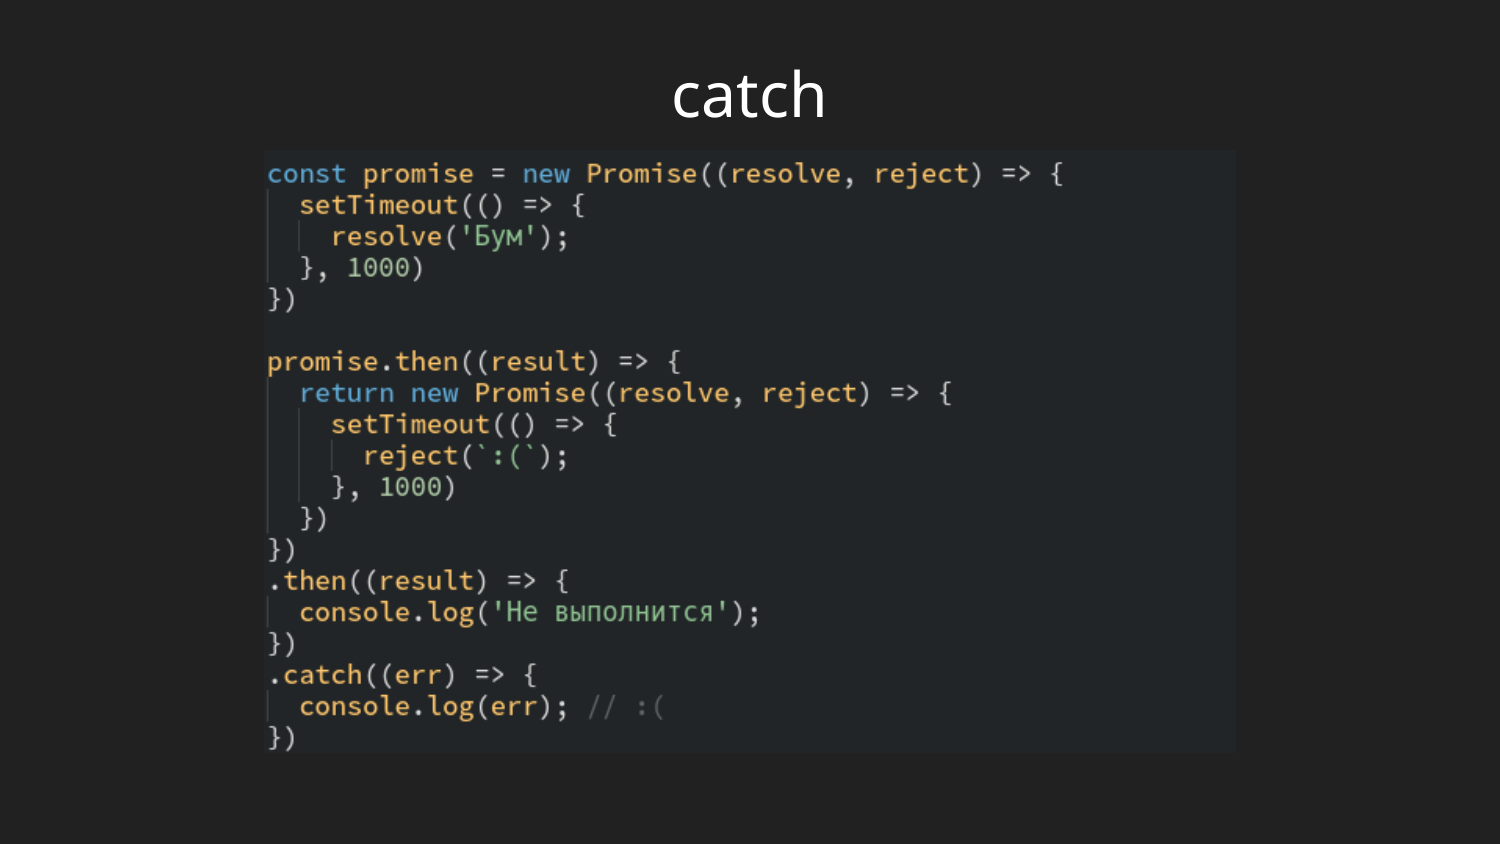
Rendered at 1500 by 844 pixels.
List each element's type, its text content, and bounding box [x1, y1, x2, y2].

text_box catch [92, 11, 1408, 173]
picture [264, 150, 1236, 753]
